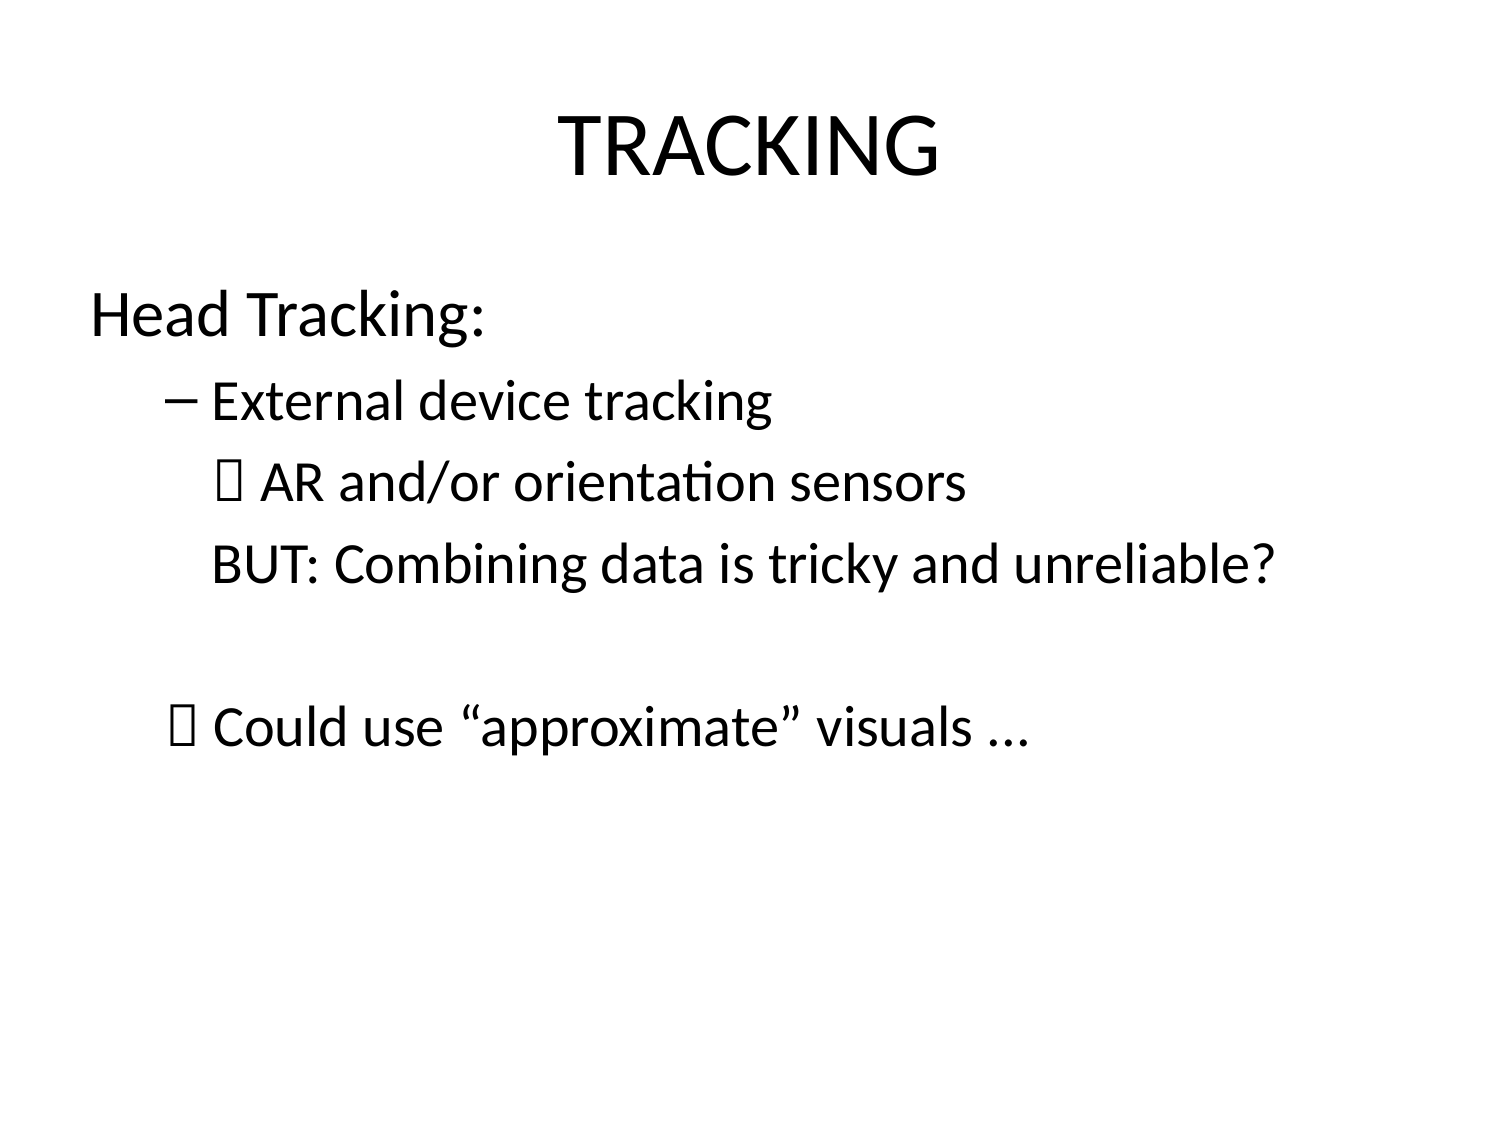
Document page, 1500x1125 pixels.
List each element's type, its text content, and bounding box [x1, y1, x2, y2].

title TRACKING [75, 45, 1425, 233]
list Head Tracking: External device tracking  AR and/or orientation sensors BUT: Combining data is tricky and unreliable?  Could use “approximate” visuals ... [75, 262, 1425, 1059]
